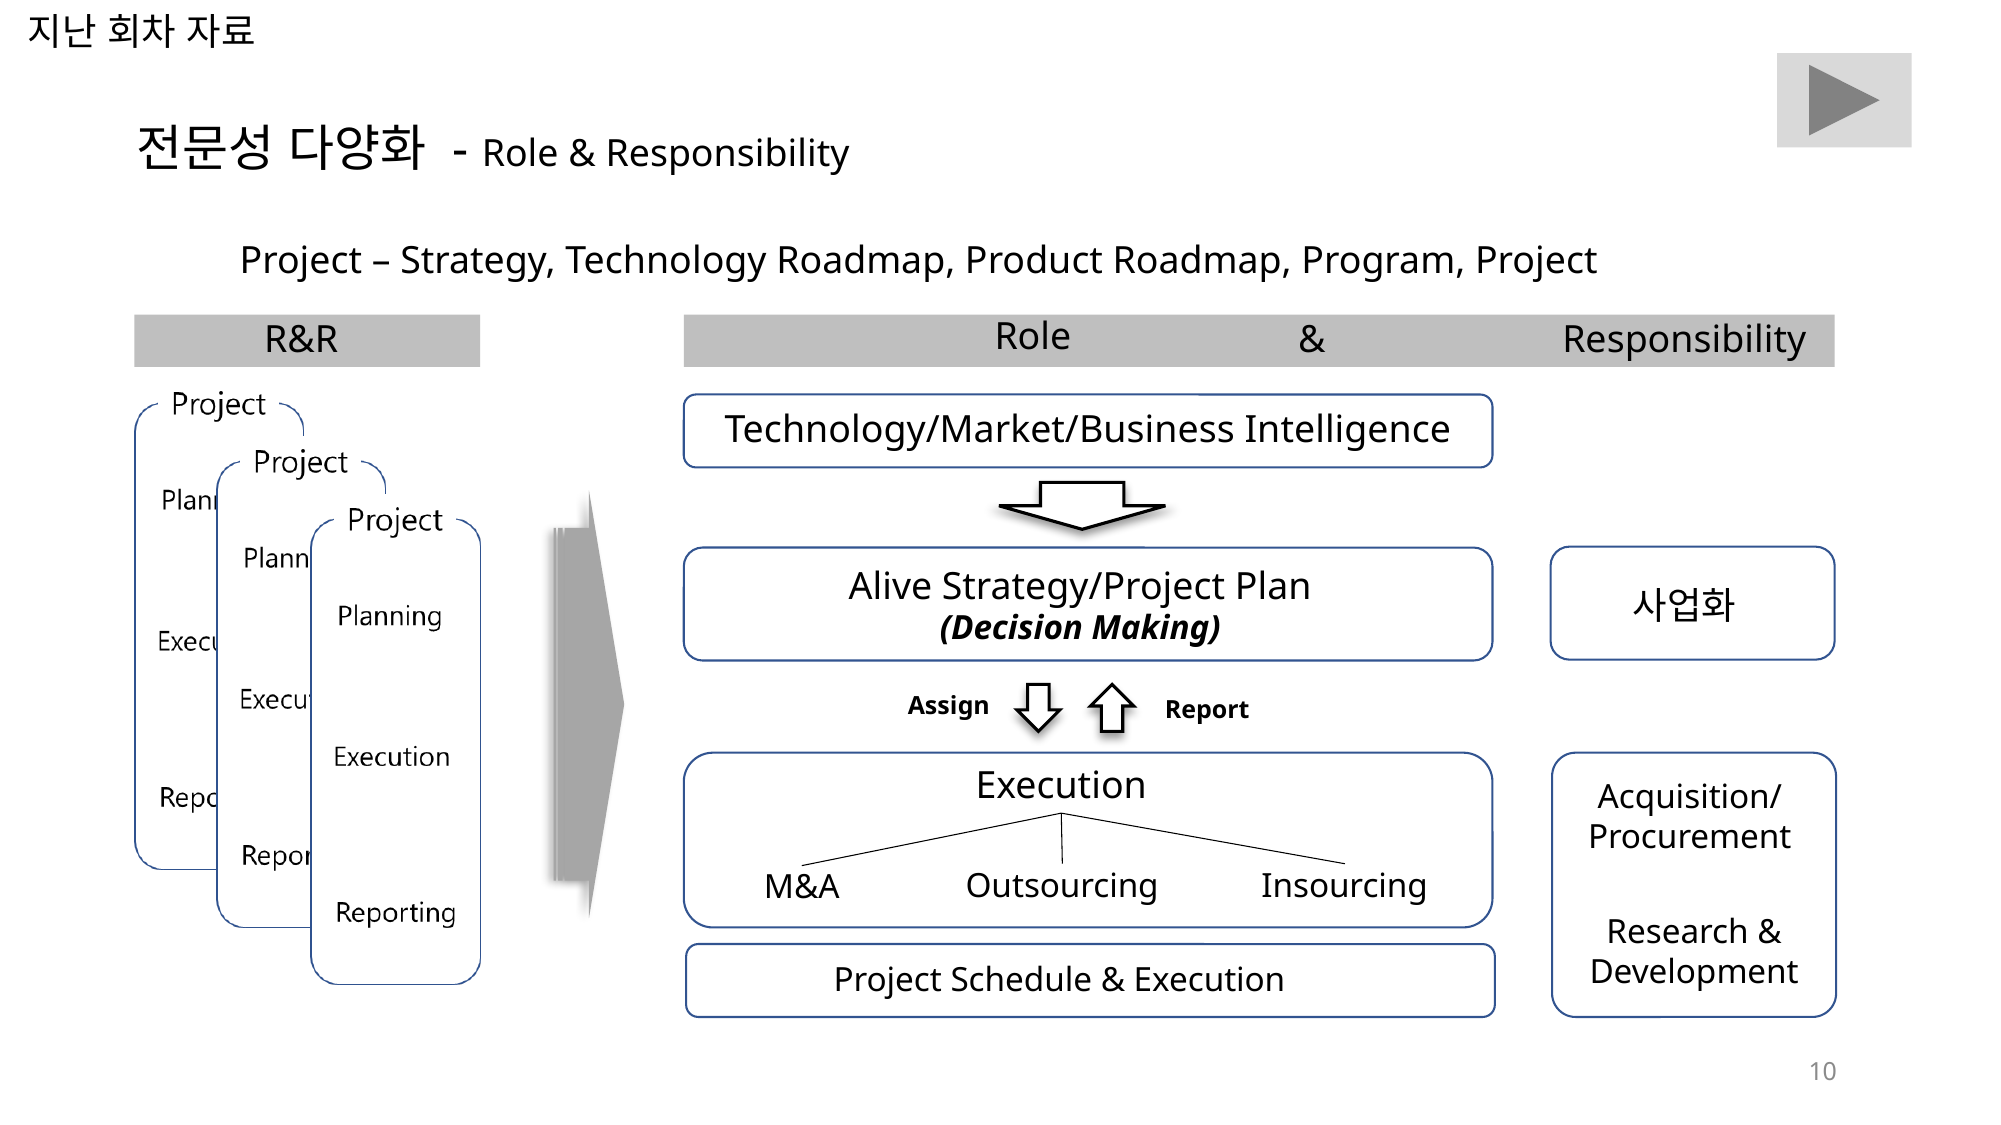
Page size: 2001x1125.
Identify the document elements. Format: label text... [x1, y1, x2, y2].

text_box [685, 942, 1496, 1019]
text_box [1061, 813, 1345, 864]
text_box [1549, 545, 1836, 661]
text_box Responsibility [1547, 307, 1822, 368]
text_box [1014, 683, 1063, 733]
text_box [682, 751, 1494, 929]
text_box [682, 393, 1494, 469]
text_box 전문성 다양화 - Role & Responsibility [122, 109, 866, 185]
text_box [133, 314, 249, 368]
text_box [1776, 52, 1913, 148]
text_box [682, 546, 1494, 662]
picture [134, 373, 481, 985]
text_box [683, 314, 1283, 368]
text_box Role [979, 304, 1087, 365]
text_box R&R [249, 307, 354, 368]
text_box Alive Strategy/Project Plan (Decision Making) [833, 554, 1327, 654]
text_box [1341, 314, 1547, 368]
text_box Assign [893, 682, 1005, 728]
slide_number 10 [1402, 1042, 1852, 1102]
text_box Research & Development [1572, 910, 1816, 991]
text_box 지난 회차 자료 [13, 0, 271, 60]
text_box [354, 314, 481, 368]
text_box [1822, 314, 1836, 368]
text_box & [1283, 307, 1341, 368]
text_box Acquisition/ Procurement [1552, 767, 1828, 863]
text_box [998, 481, 1166, 531]
text_box 사업화 [1617, 574, 1778, 634]
text_box [1551, 751, 1838, 1019]
text_box Project – Strategy, Technology Roadmap, Product Roadmap, Program, Project [224, 229, 1614, 289]
text_box Report [1150, 685, 1265, 731]
text_box [553, 490, 626, 919]
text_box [801, 813, 1062, 866]
text_box [1088, 682, 1136, 733]
